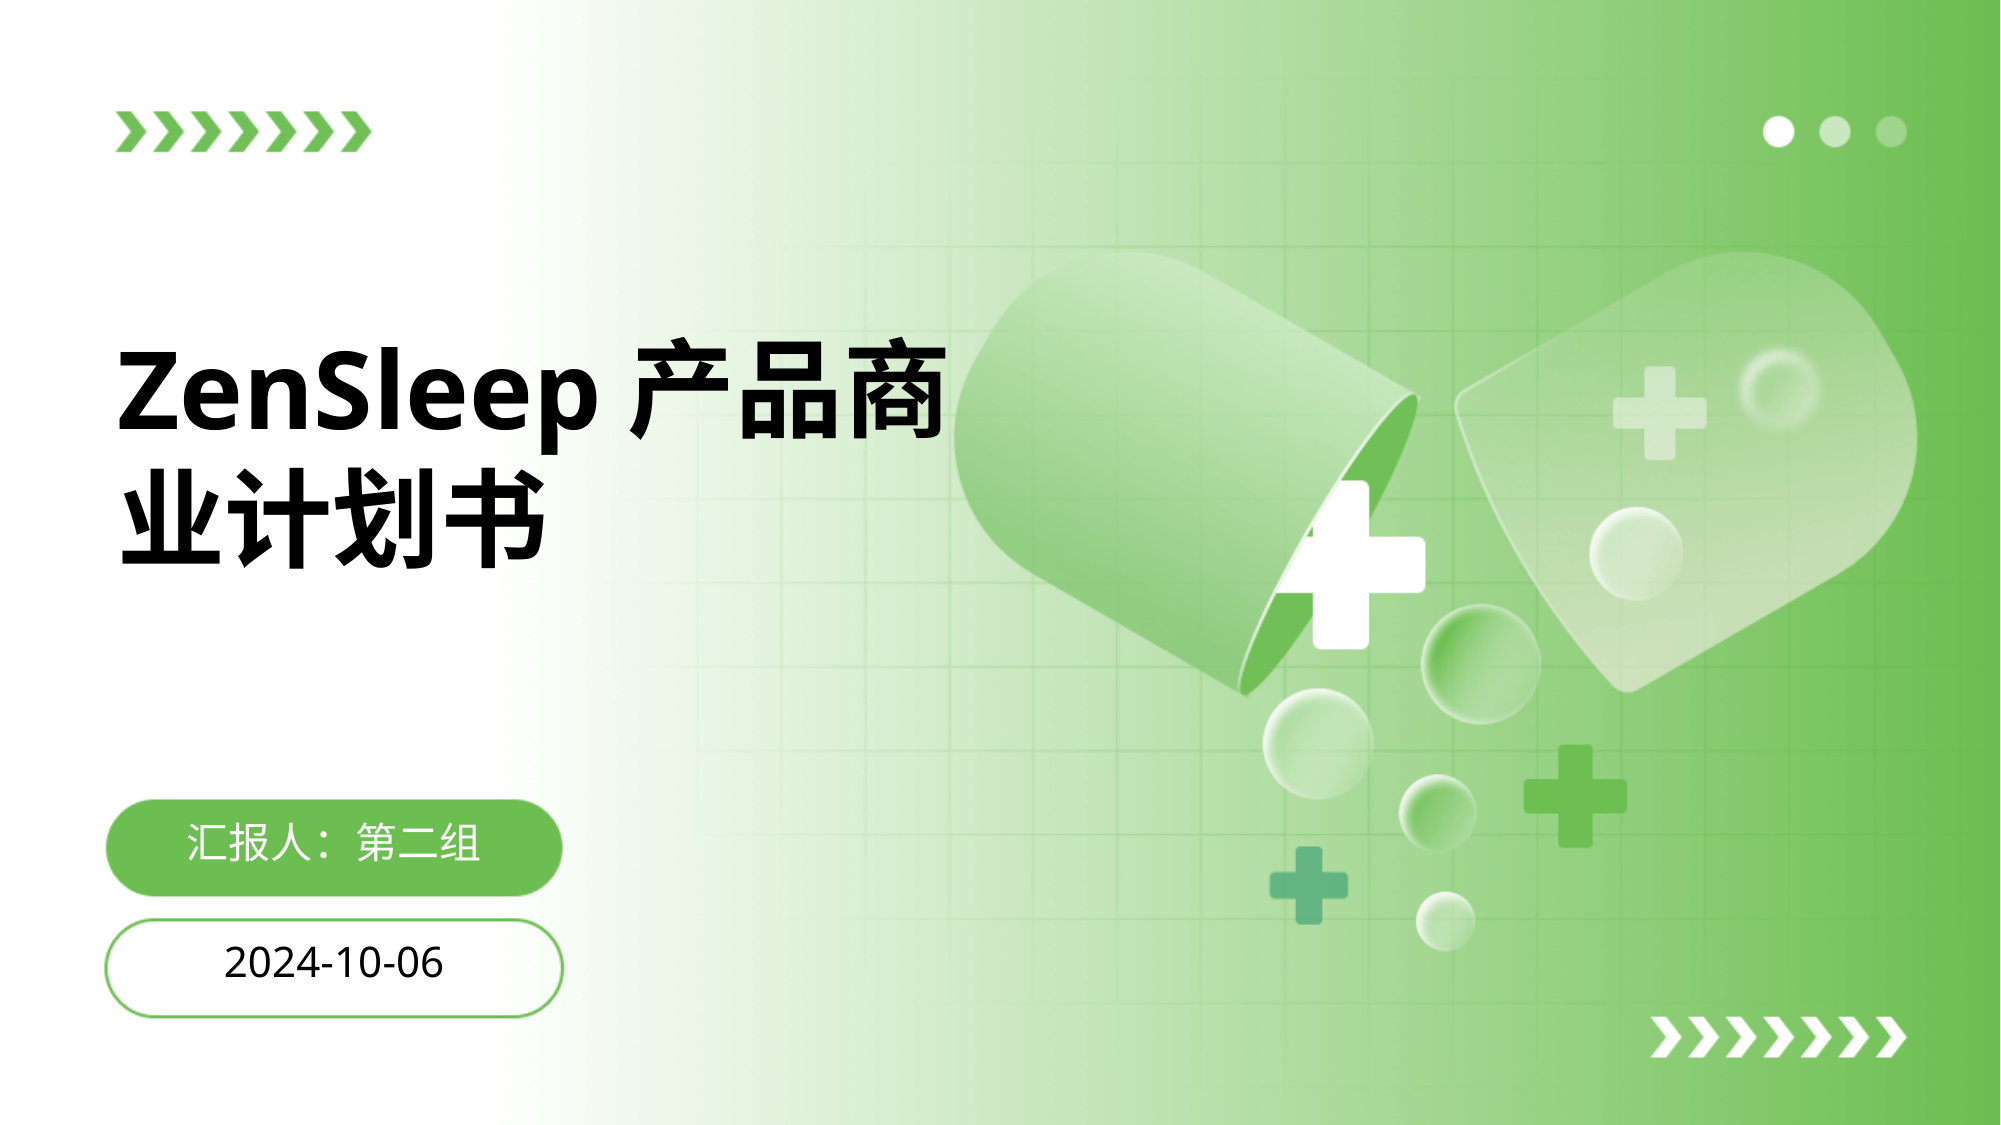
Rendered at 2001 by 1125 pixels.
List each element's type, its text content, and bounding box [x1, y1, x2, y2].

picture [0, 0, 2001, 1125]
text_box 2024-10-06 [70, 942, 598, 994]
text_box 汇报人：第二组 [142, 823, 527, 875]
text_box ZenSleep产品商业计划书 [98, 312, 977, 755]
